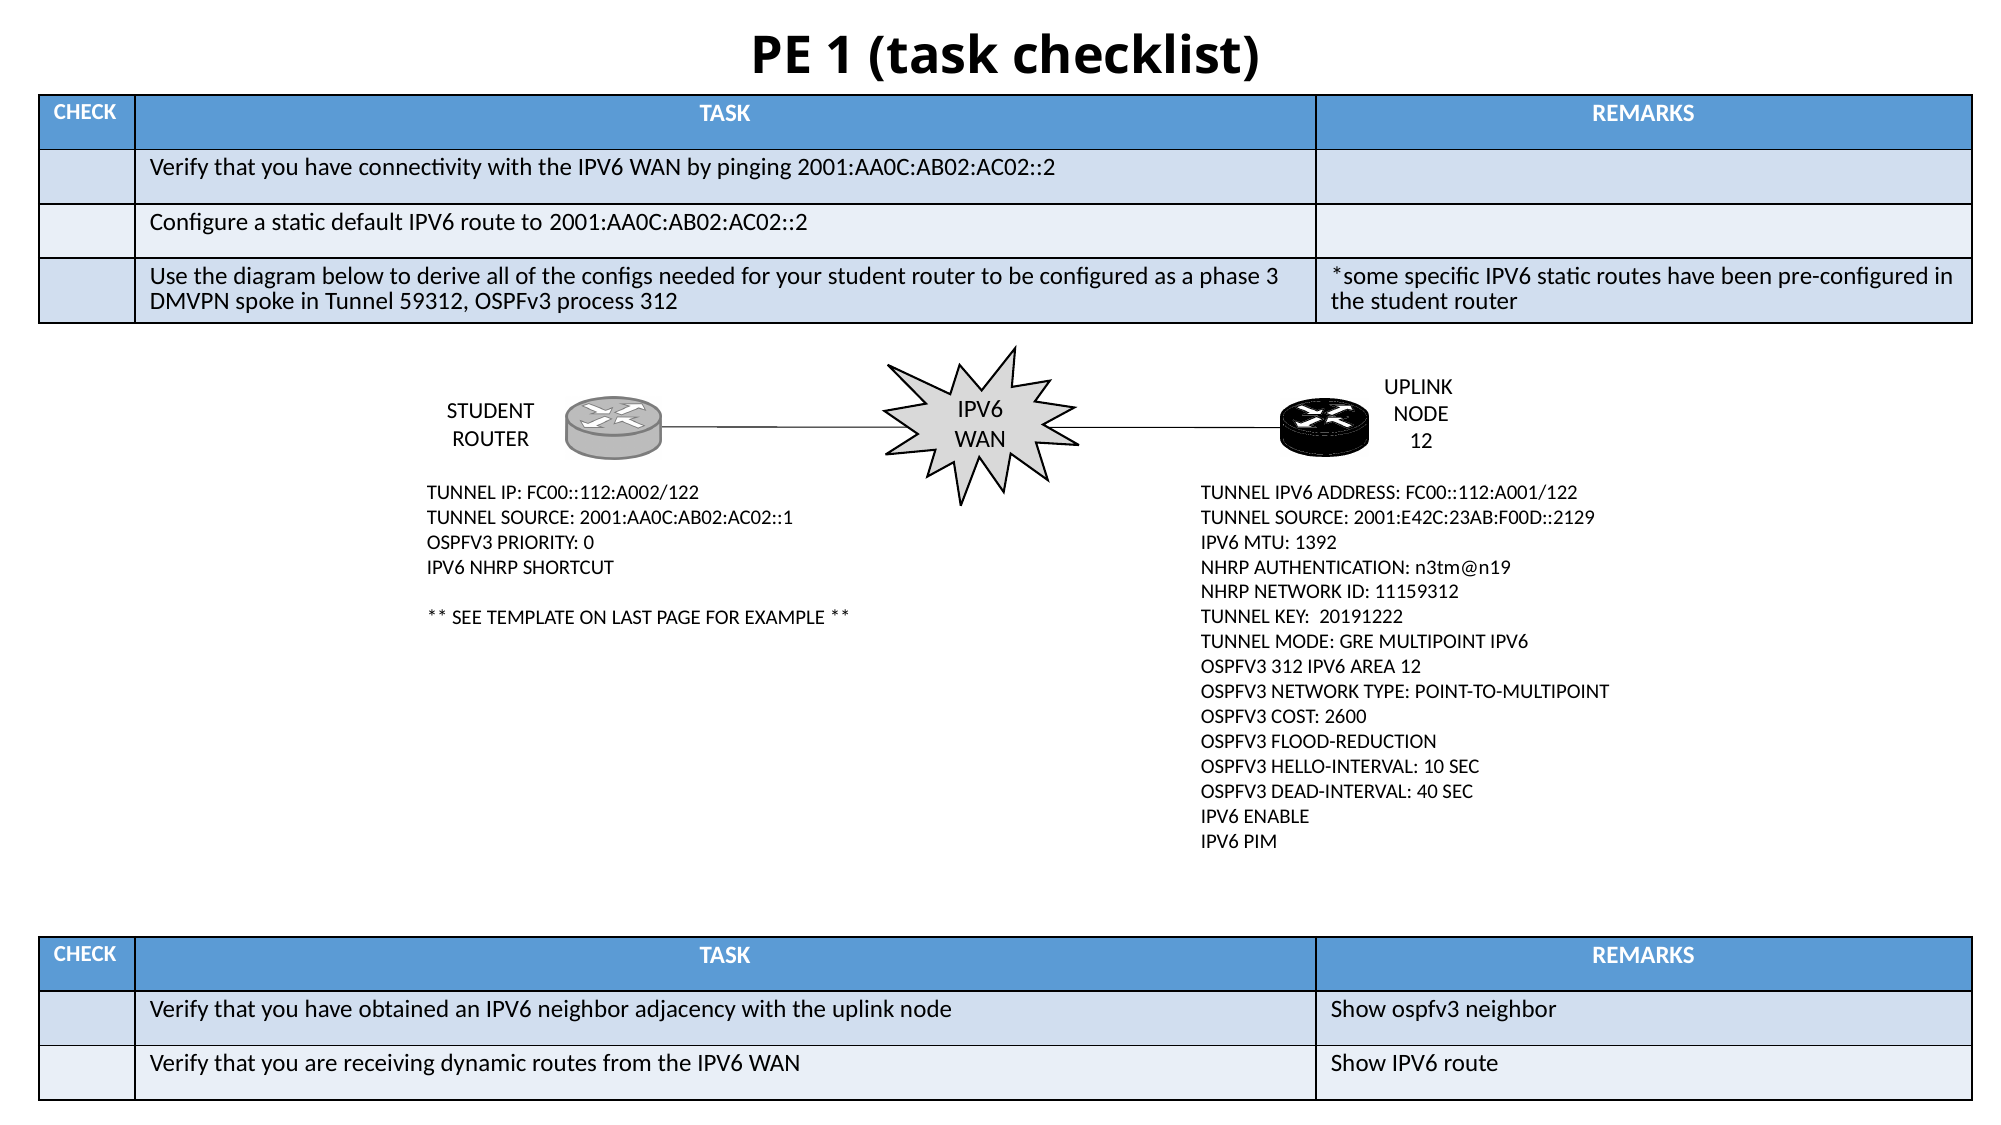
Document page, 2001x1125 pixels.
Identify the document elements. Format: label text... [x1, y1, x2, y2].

picture [1279, 398, 1369, 457]
table_cell Verify that you are receiving dynamic routes from the IPV6 WAN [136, 1046, 1315, 1099]
text_box UPLINK NODE 12 [1369, 363, 1474, 470]
text_box TUNNEL IPV6 ADDRESS: FC00::112:A001/122 TUNNEL SOURCE: 2001:E42C:23AB:F00D::2129 IPV6 MTU: 1392 NHRP AUTHENTICATION: n3tm@n19 NHRP NETWORK ID: 11159312 TUNNEL KEY: 20191222 TUNNEL MODE: GRE MULTIPOINT IPV6 OSPFV3 312 IPV6 AREA 12 OSPFV3 NETWORK TYPE: POINT-TO-MULTIPOINT OSPFV3 COST: 2600 OSPFV3 FLOOD-REDUCTION OSPFV3 HELLO-INTERVAL: 10 SEC OSPFV3 DEAD-INTERVAL: 40 SEC IPV6 ENABLE IPV6 PIM [1186, 470, 1625, 886]
text_box TUNNEL IP: FC00::112:A002/122 TUNNEL SOURCE: 2001:AA0C:AB02:AC02::1 OSPFV3 PRIORITY: 0 IPV6 NHRP SHORTCUT ** SEE TEMPLATE ON LAST PAGE FOR EXAMPLE ** [412, 470, 866, 661]
table_cell [40, 259, 134, 322]
table_cell Show ospfv3 neighbor [1317, 992, 1971, 1045]
table_cell Configure a static default IPV6 route to 2001:AA0C:AB02:AC02::2 [136, 205, 1315, 257]
table_cell [40, 205, 134, 257]
text_box IPV6 WAN [881, 344, 1078, 426]
table_header CHECK [40, 96, 134, 149]
table_cell *some specific IPV6 static routes have been pre-configured in the student router [1317, 259, 1971, 322]
table_header CHECK [40, 938, 134, 990]
table_cell [40, 992, 134, 1045]
table_header TASK [136, 96, 1315, 149]
table_cell Use the diagram below to derive all of the configs needed for your student router to be configured as a phase 3 DMVPN spoke in Tunnel 59312, OSPFv3 process 312 [136, 259, 1315, 322]
table_cell [1317, 205, 1971, 257]
table_cell Verify that you have obtained an IPV6 neighbor adjacency with the uplink node [136, 992, 1315, 1045]
table_header TASK [136, 938, 1315, 990]
text_box STUDENT ROUTER [431, 388, 550, 459]
table_cell Verify that you have connectivity with the IPV6 WAN by pinging 2001:AA0C:AB02:AC02::2 [136, 150, 1315, 203]
table_cell [40, 1046, 134, 1099]
text_box IPV6 WAN [885, 428, 1080, 507]
table_cell [40, 150, 134, 203]
title PE 1 (task checklist) [255, 3, 1756, 93]
picture [565, 396, 662, 460]
table_header REMARKS [1317, 938, 1971, 990]
table_header REMARKS [1317, 96, 1971, 149]
table_cell [1317, 150, 1971, 203]
table_cell Show IPV6 route [1317, 1046, 1971, 1099]
